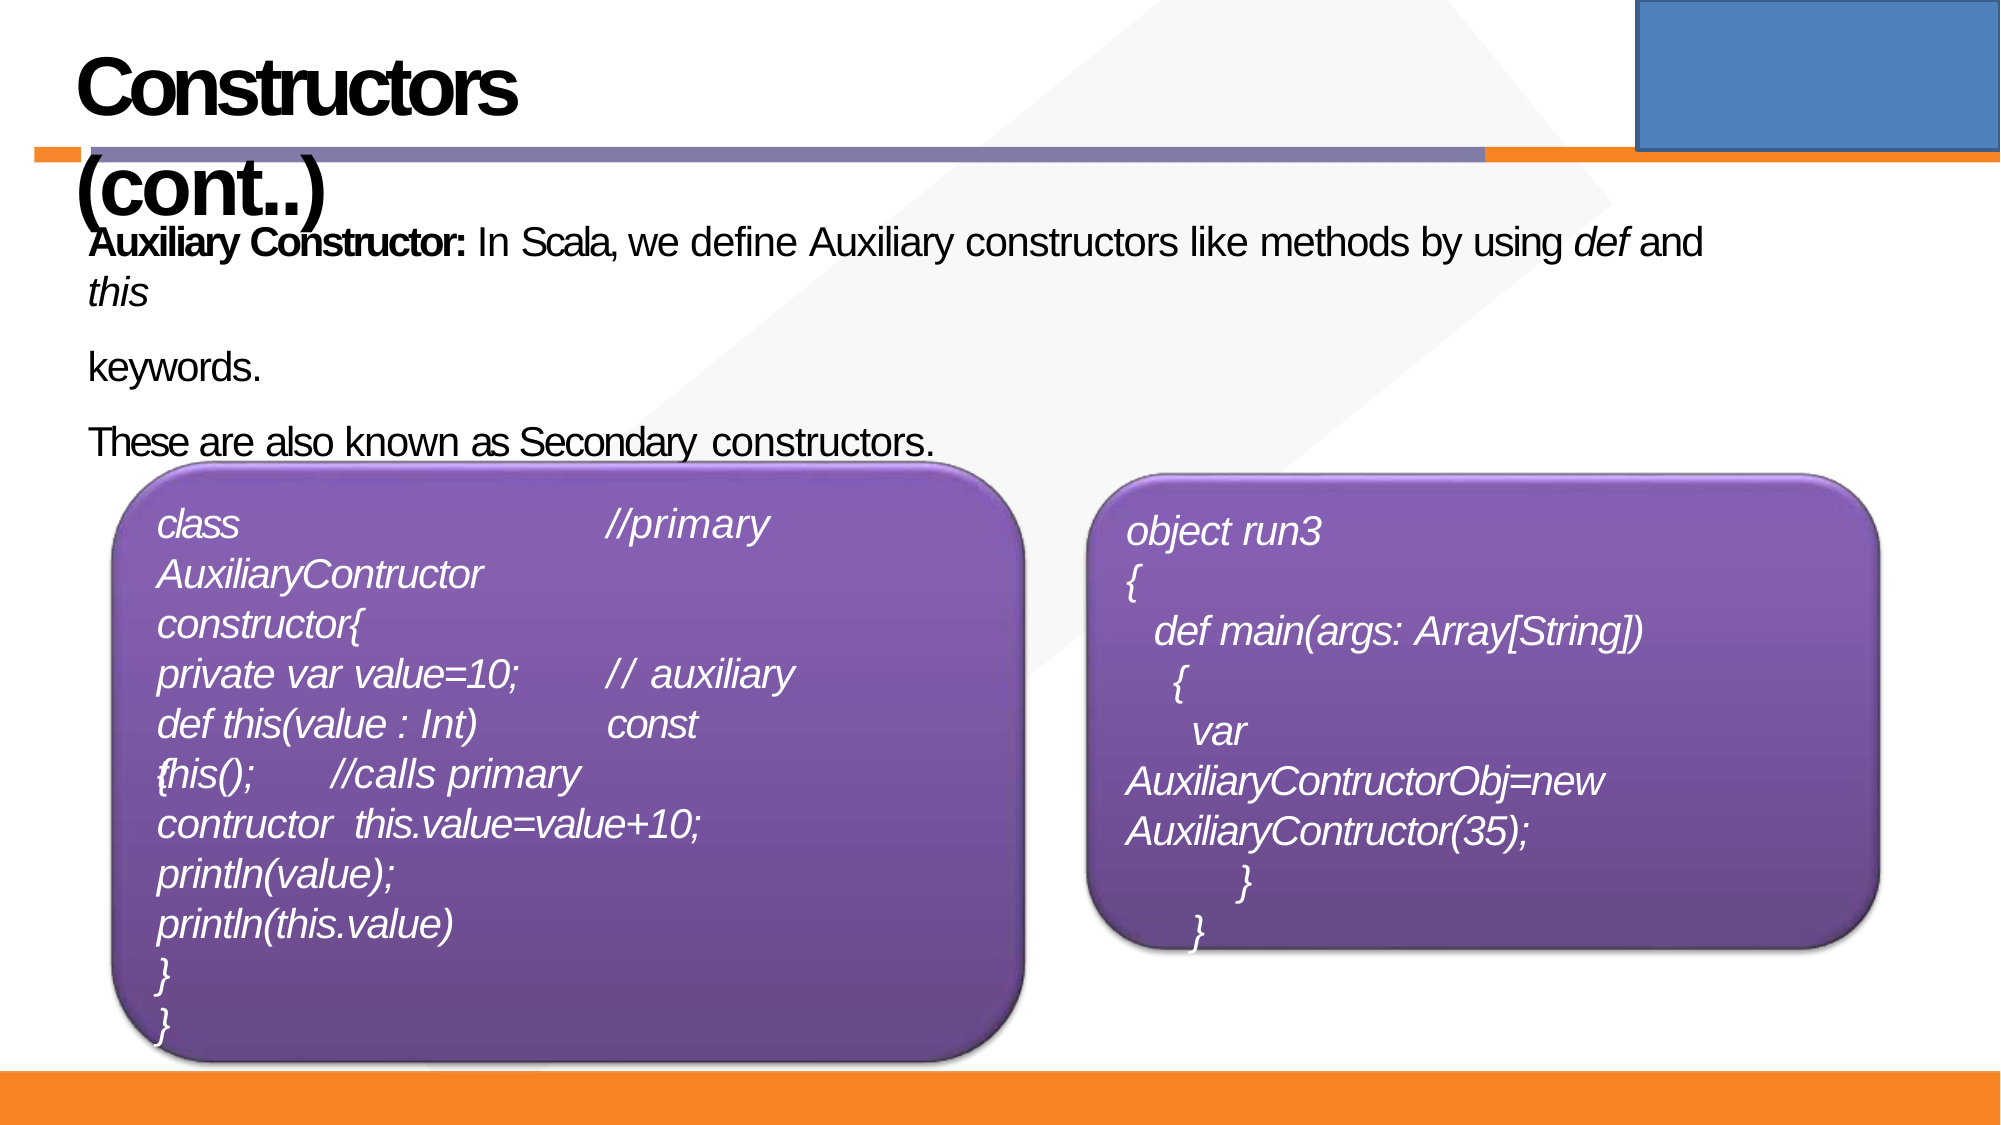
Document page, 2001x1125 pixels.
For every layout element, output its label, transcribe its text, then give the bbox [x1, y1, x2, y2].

text_box //primary [604, 494, 773, 547]
title Constructors (cont..) [72, 29, 789, 233]
text_box [1079, 470, 1888, 961]
text_box Auxiliary Constructor: In Scala, we define Auxiliary constructors like methods by using def and this keywords. These are also known as Secondary constructors. [85, 187, 1755, 465]
text_box this(); //calls primary contructor this.value=value+10; println(value); println(this.value) } } [154, 744, 765, 1048]
text_box [104, 458, 1033, 1086]
text_box [1635, 0, 2000, 152]
text_box object run3 { def main(args: Array[String]) { var AuxiliaryContructorObj=new AuxiliaryContructor(35); } } [1123, 501, 1734, 954]
picture [789, 163, 2000, 1072]
text_box class AuxiliaryContructor constructor{ private var value=10; def this(value : Int) { [154, 494, 575, 744]
text_box // auxiliary const [604, 644, 894, 747]
picture [0, 0, 1635, 1071]
